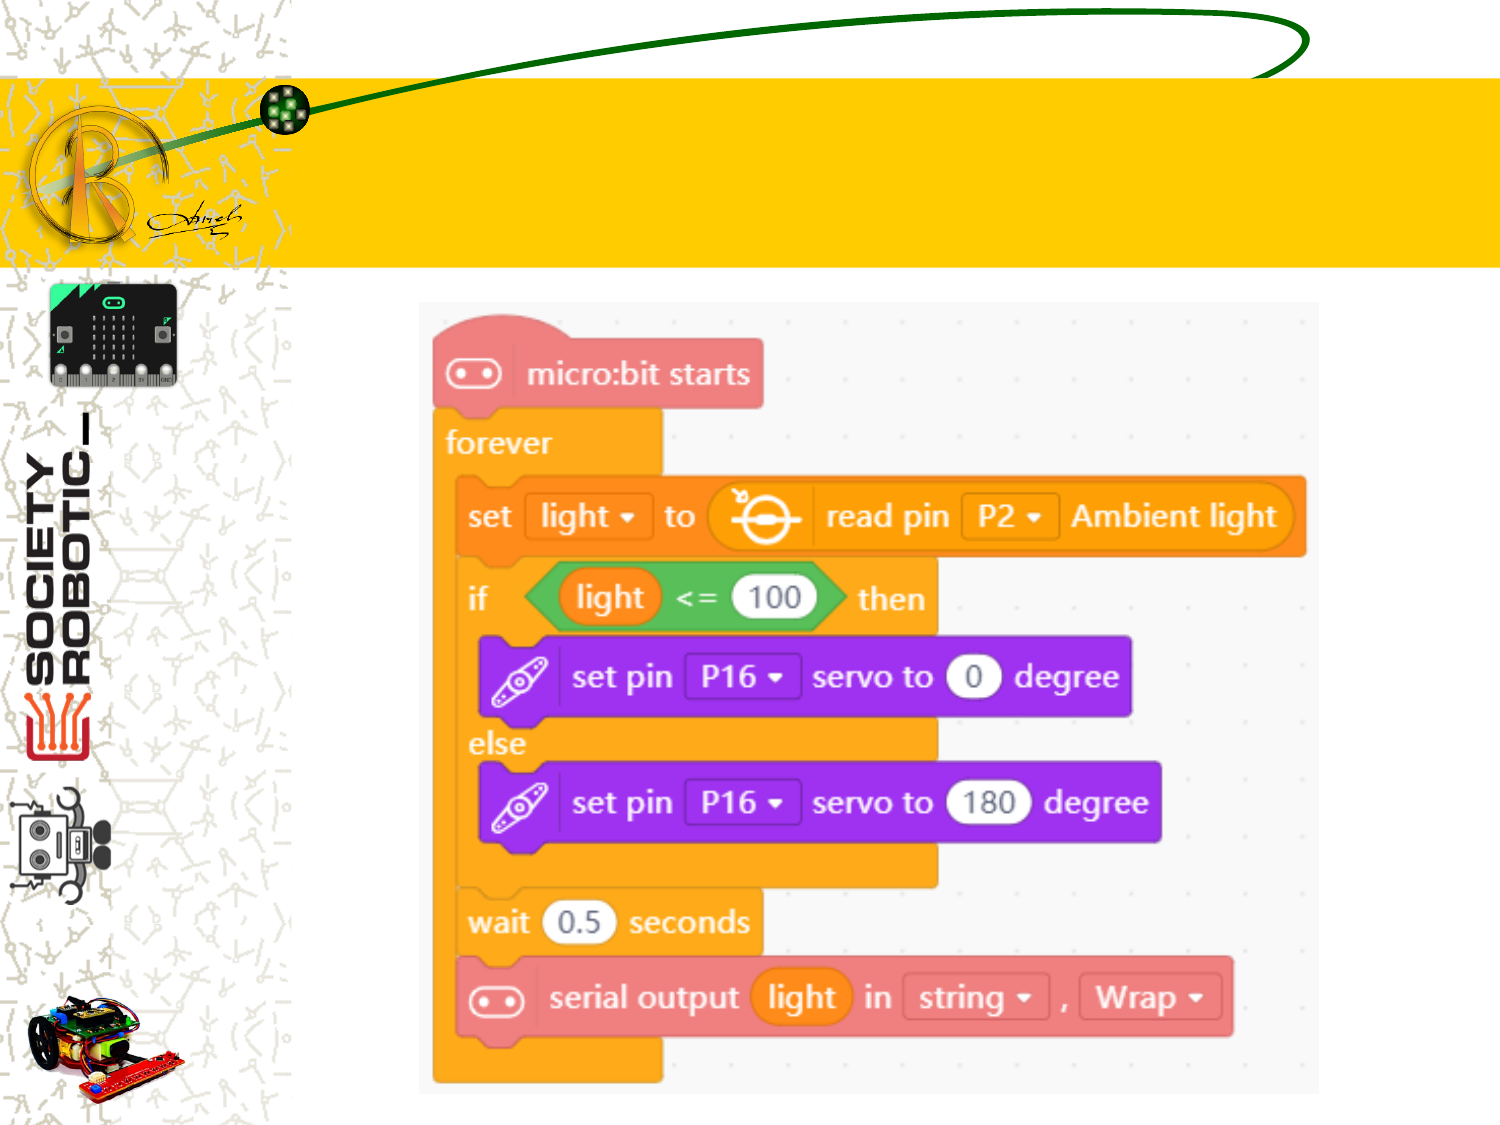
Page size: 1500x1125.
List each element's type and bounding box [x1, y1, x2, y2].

picture [418, 302, 1319, 1095]
picture [0, 0, 292, 1125]
